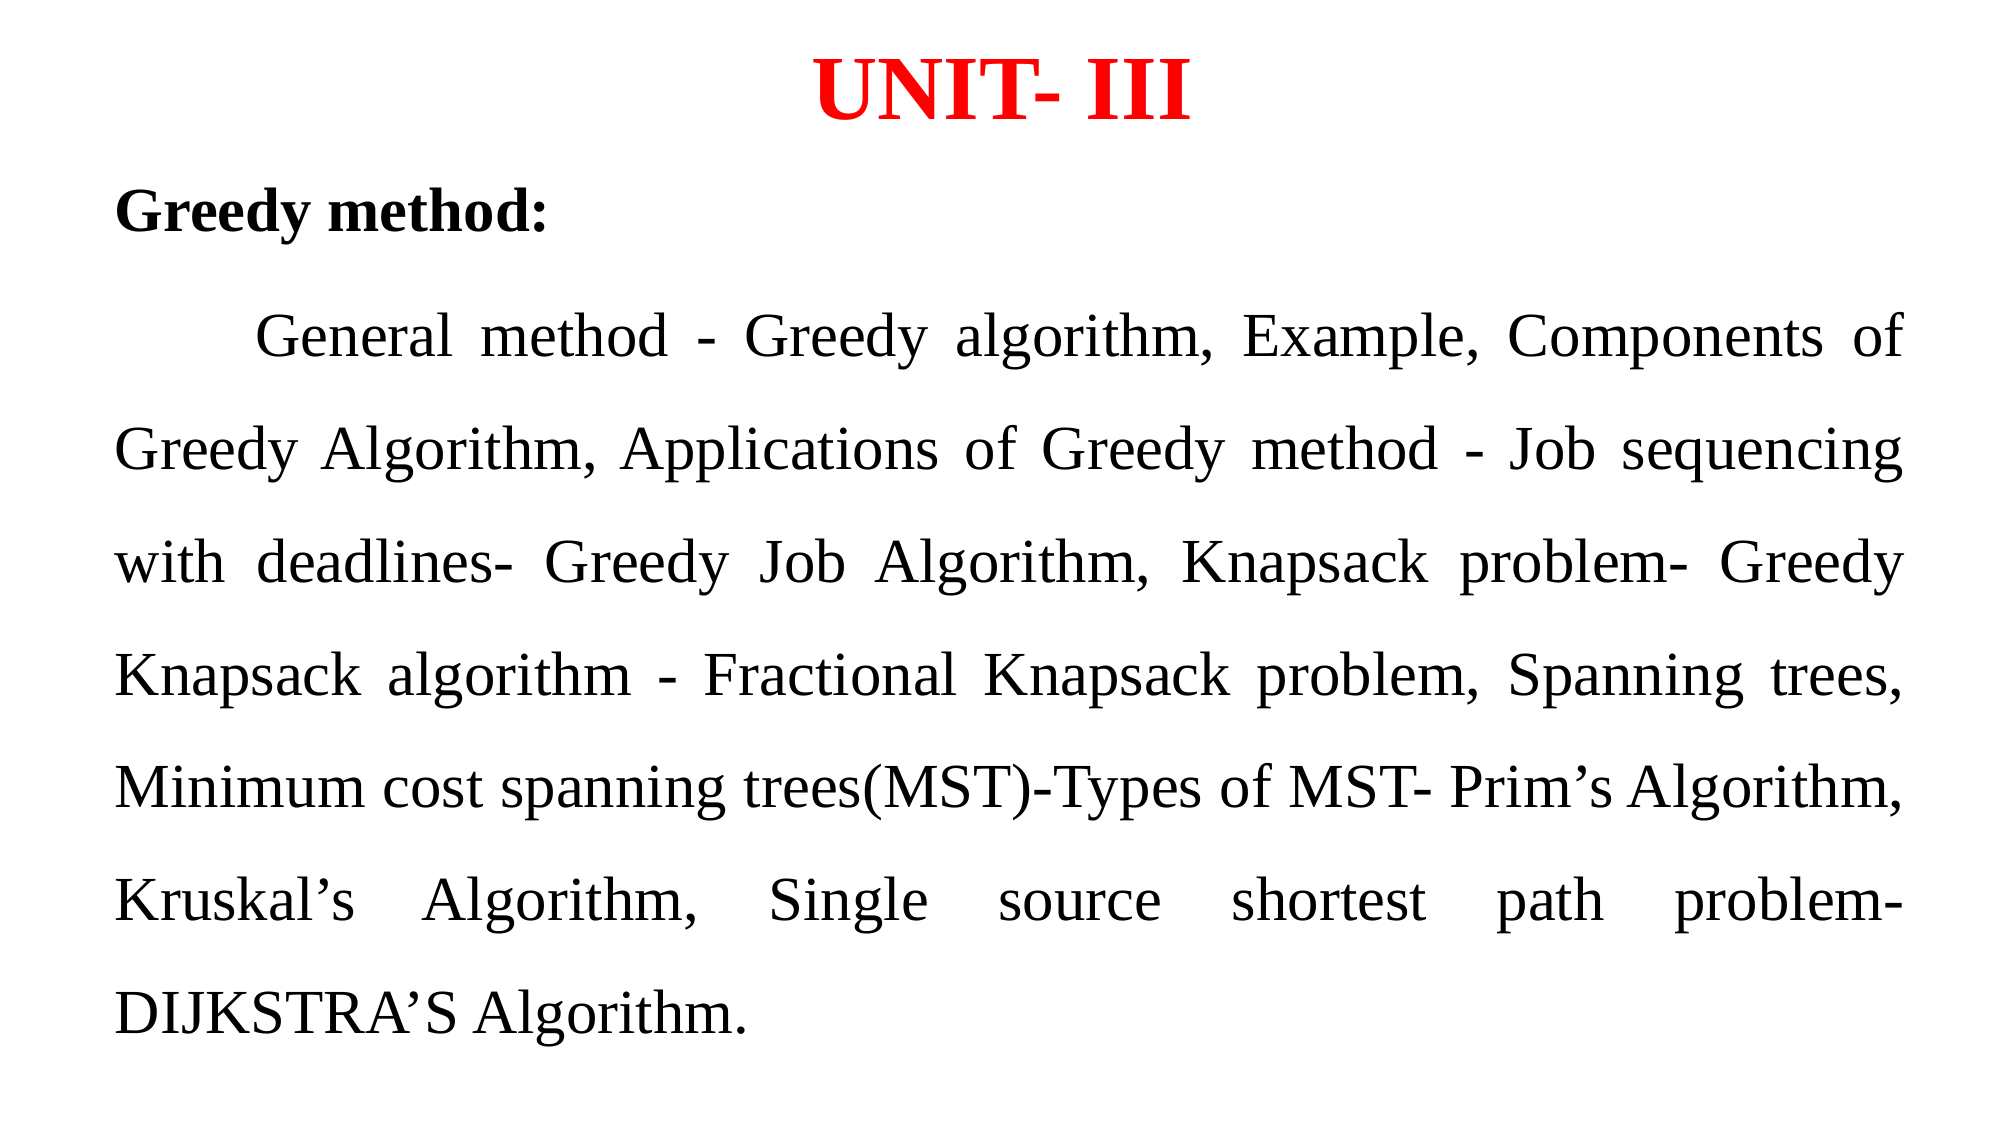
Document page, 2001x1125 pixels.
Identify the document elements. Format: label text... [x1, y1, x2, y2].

title UNIT- III [102, 30, 1903, 136]
list Greedy method: General method - Greedy algorithm, Example, Components of Greedy Algorithm, Applications of Greedy method - Job sequencing with deadlines- Greedy Job Algorithm, Knapsack problem- Greedy Knapsack algorithm - Fractional Knapsack problem, Spanning trees, Minimum cost spanning trees(MST)-Types of MST- Prim’s Algorithm, Kruskal’s Algorithm, Single source shortest path problem- DIJKSTRA’S Algorithm. [99, 160, 1922, 1059]
